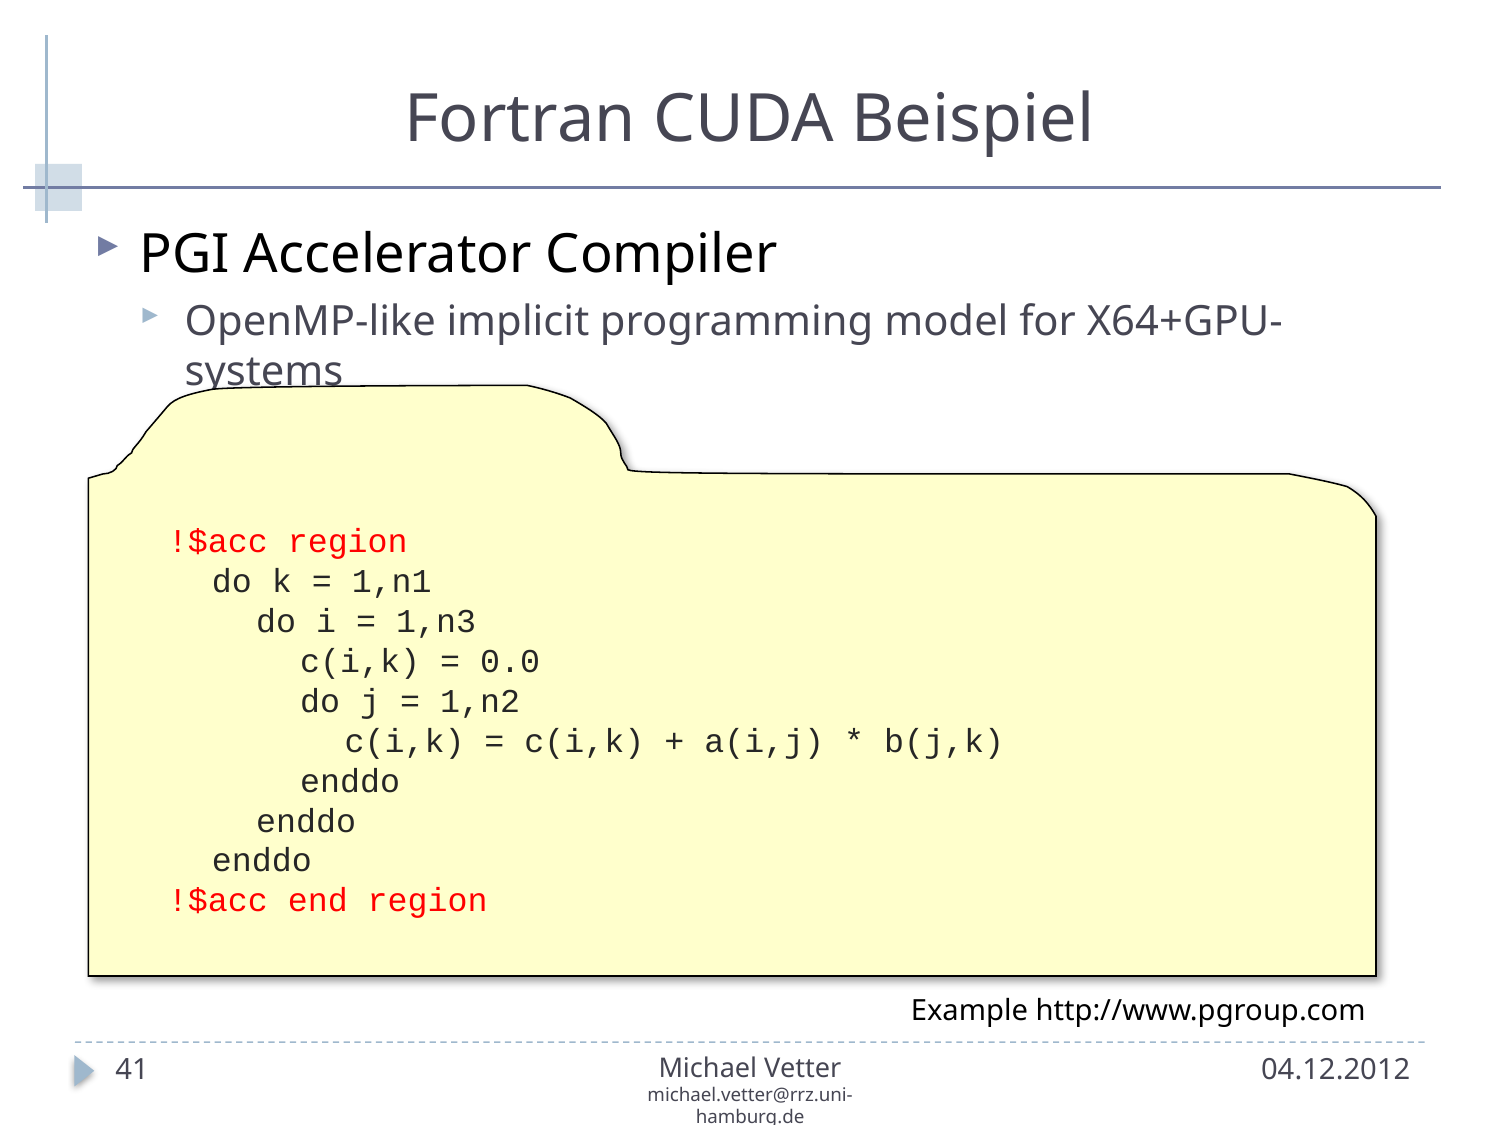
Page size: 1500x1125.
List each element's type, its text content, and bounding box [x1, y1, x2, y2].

footer Michael Vetter michael.vetter@rrz.uni-hamburg.de [596, 1042, 904, 1103]
list PGI Accelerator Compiler OpenMP-like implicit programming model for X64+GPU-systems [79, 210, 1430, 1033]
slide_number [1242, 1042, 1426, 1103]
text_box !$acc region do k = 1,n1 do i = 1,n3 c(i,k) = 0.0 do j = 1,n2 c(i,k) = c(i,k) + a(i,j) * b(j,k) enddo enddo enddo !$acc end region [88, 385, 1376, 977]
slide_number 41 [100, 1042, 200, 1103]
title Fortran CUDA Beispiel [75, 35, 1425, 163]
text_box Example http://www.pgroup.com [896, 984, 1381, 1034]
